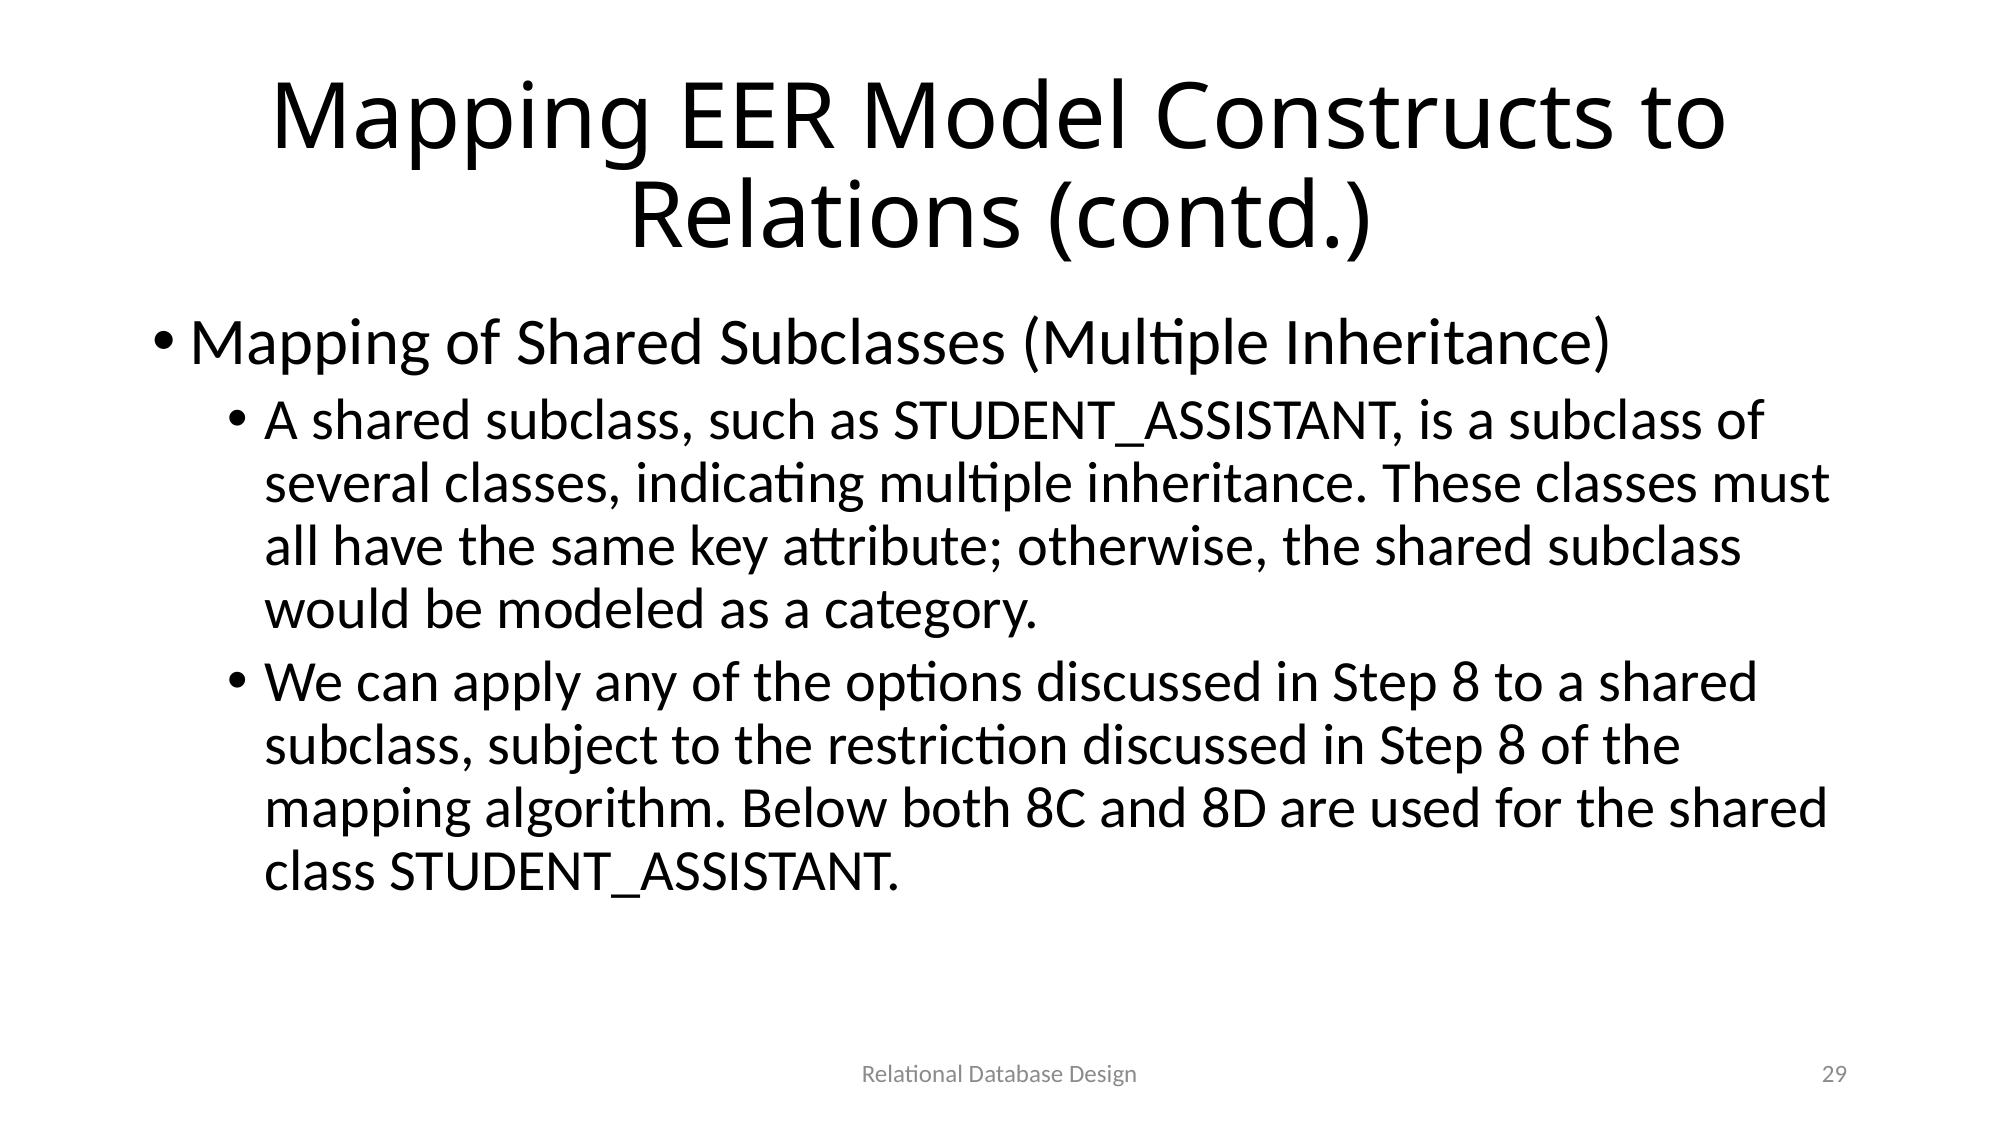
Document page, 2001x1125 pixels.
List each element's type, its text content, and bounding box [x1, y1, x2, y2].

title Mapping EER Model Constructs to Relations (contd.) [137, 59, 1863, 278]
slide_number 29 [1412, 1042, 1863, 1103]
footer Relational Database Design [662, 1042, 1338, 1103]
list Mapping of Shared Subclasses (Multiple Inheritance) A shared subclass, such as STUDENT_ASSISTANT, is a subclass of several classes, indicating multiple inheritance. These classes must all have the same key attribute; otherwise, the shared subclass would be modeled as a category. We can apply any of the options discussed in Step 8 to a shared subclass, subject to the restriction discussed in Step 8 of the mapping algorithm. Below both 8C and 8D are used for the shared class STUDENT_ASSISTANT. [137, 299, 1863, 1014]
